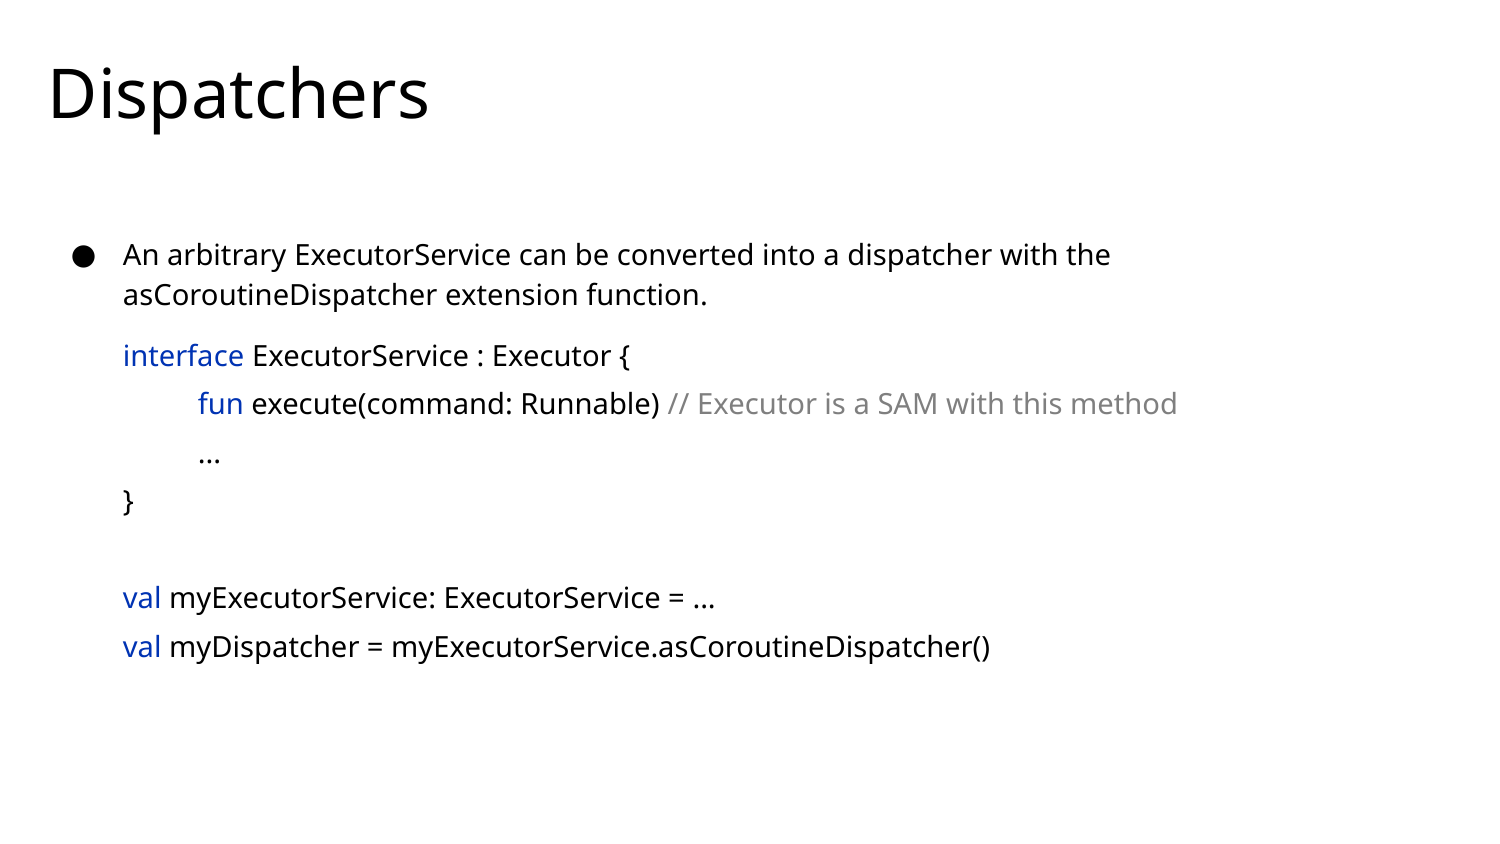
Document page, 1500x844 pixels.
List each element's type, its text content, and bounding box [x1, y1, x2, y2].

title Dispatchers [48, 48, 1443, 123]
list An arbitrary ExecutorService can be converted into a dispatcher with the asCoroutineDispatcher extension function. interface ExecutorService : Executor { fun execute(command: Runnable) // Executor is a SAM with this method ... } val myExecutorService: ExecutorService = ... val myDispatcher = myExecutorService.asCoroutineDispatcher() [48, 218, 1430, 648]
